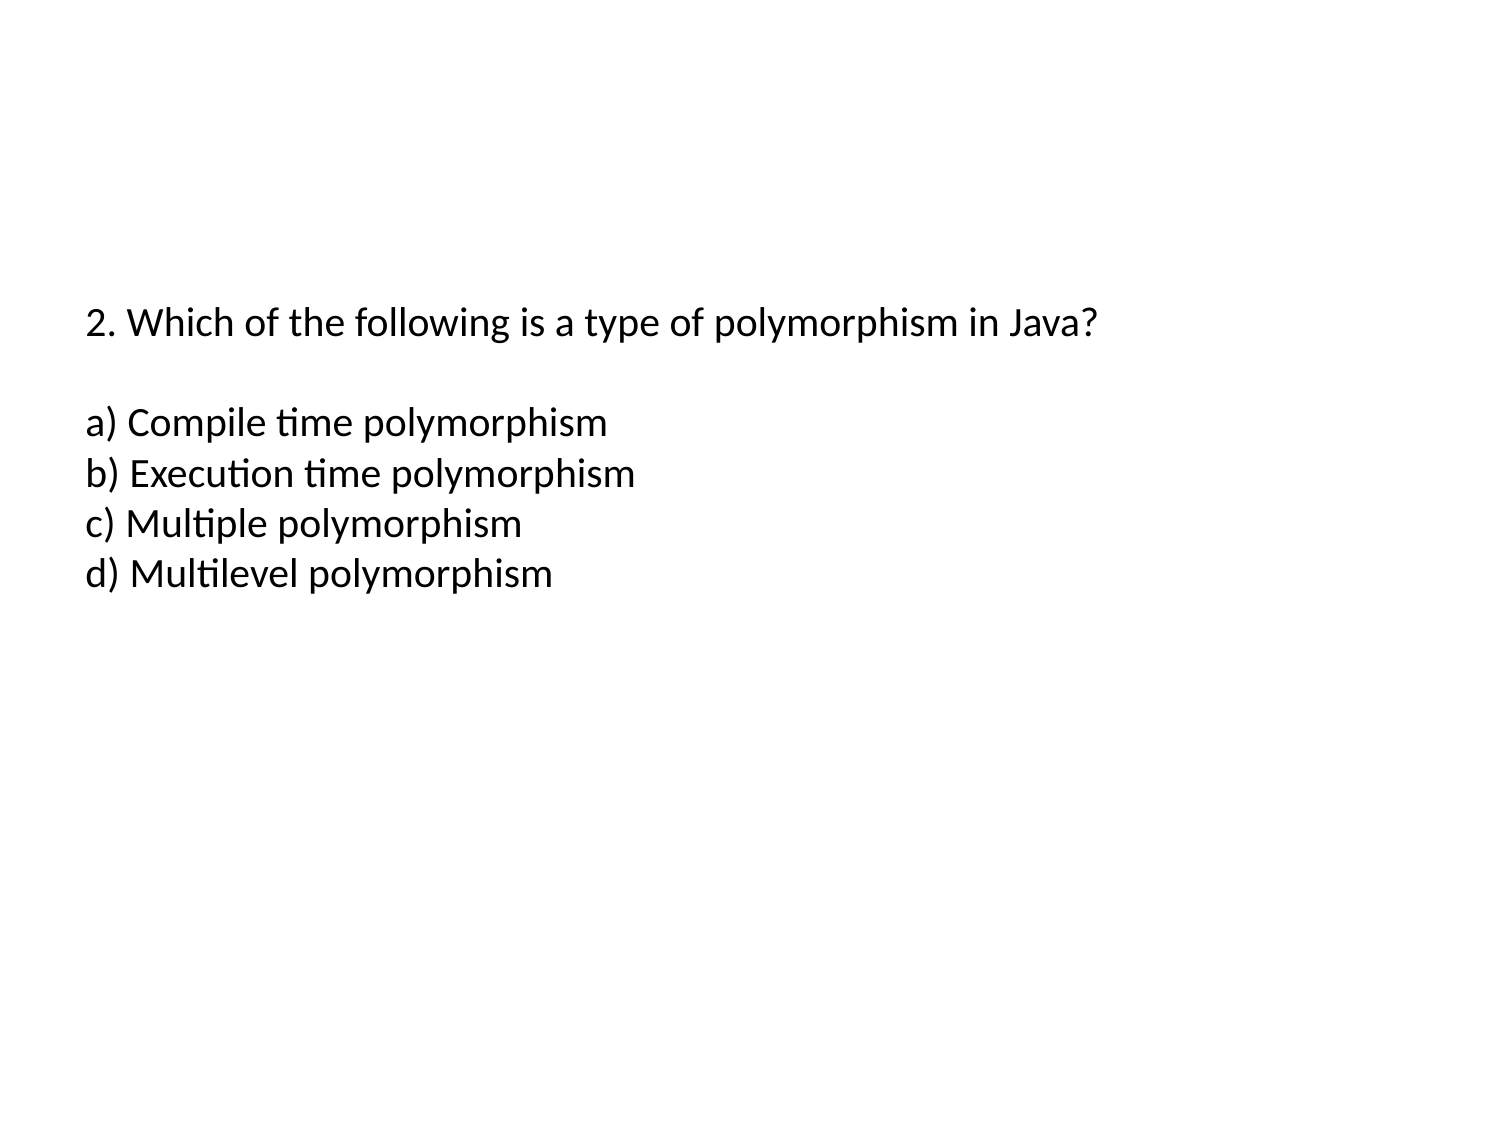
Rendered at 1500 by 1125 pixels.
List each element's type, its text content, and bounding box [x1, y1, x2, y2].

title 2. Which of the following is a type of polymorphism in Java? a) Compile time polymorphism b) Execution time polymorphism c) Multiple polymorphism d) Multilevel polymorphism [70, 140, 1421, 750]
